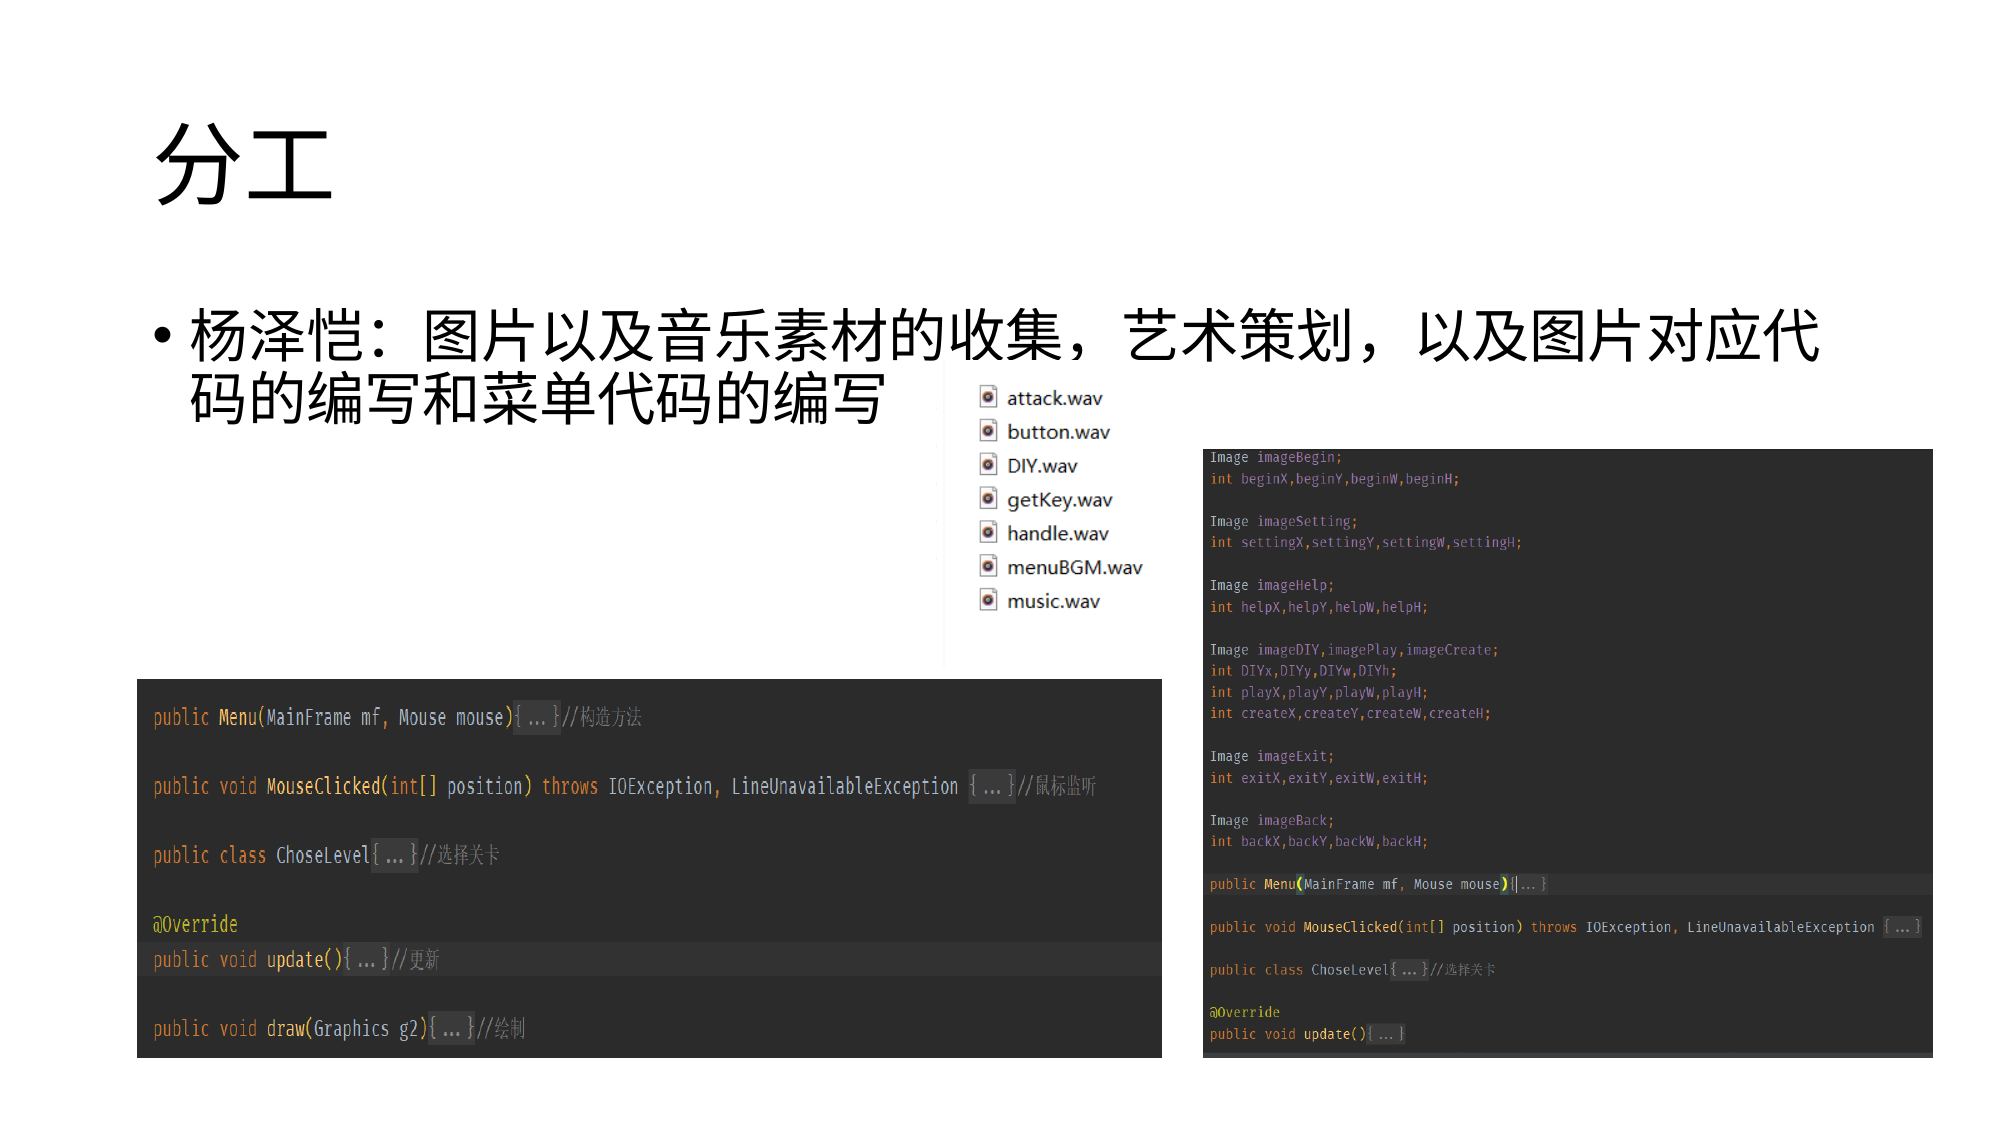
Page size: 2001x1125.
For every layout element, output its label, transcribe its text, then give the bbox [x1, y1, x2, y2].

picture [936, 360, 1184, 667]
picture [137, 679, 1162, 1058]
title 分工 [137, 59, 1863, 278]
picture [1202, 449, 1933, 1058]
list 杨泽恺：图片以及音乐素材的收集，艺术策划，以及图片对应代码的编写和菜单代码的编写 [137, 299, 1863, 1014]
